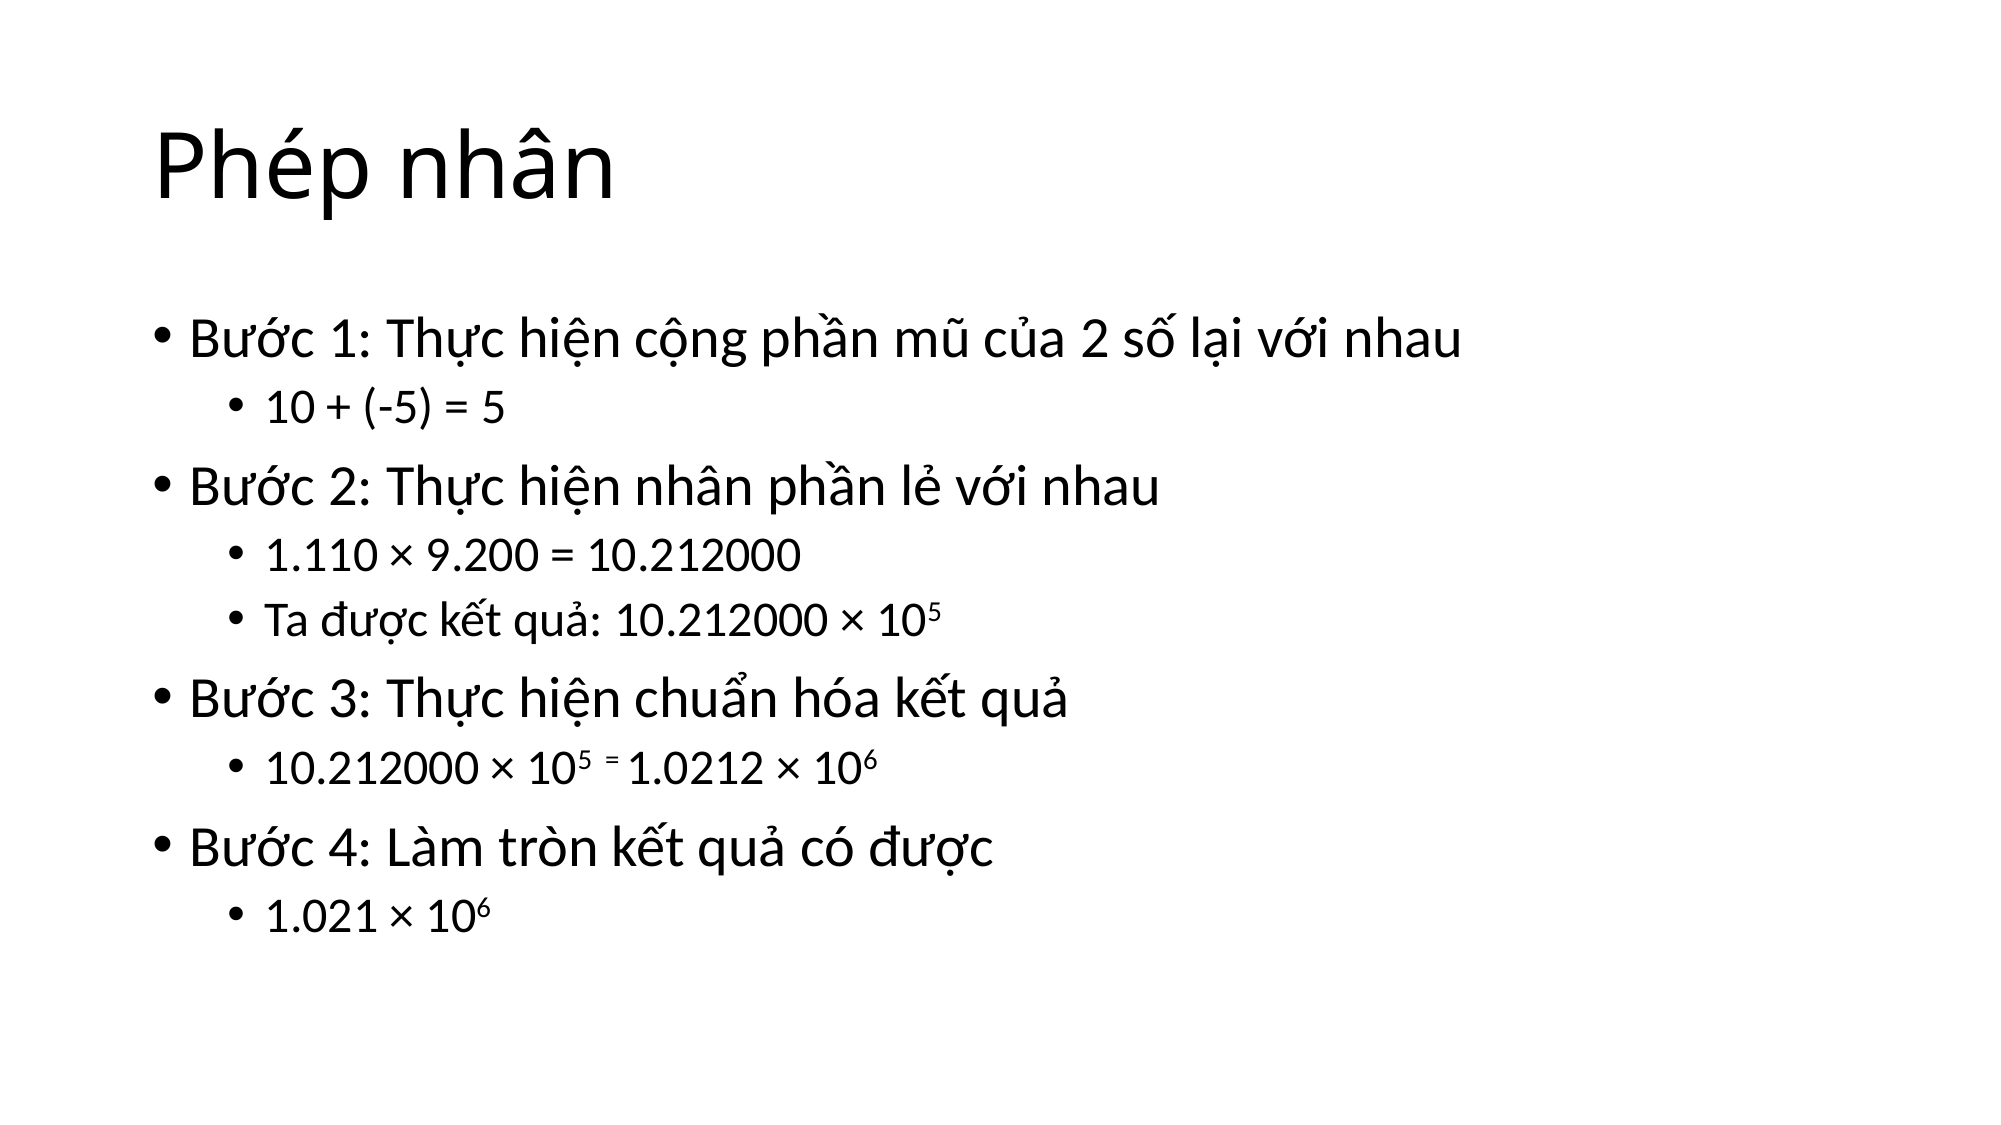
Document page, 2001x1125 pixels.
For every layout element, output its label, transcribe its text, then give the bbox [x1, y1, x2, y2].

list Bước 1: Thực hiện cộng phần mũ của 2 số lại với nhau 10 + (-5) = 5 Bước 2: Thực hiện nhân phần lẻ với nhau 1.110 × 9.200 = 10.212000 Ta được kết quả: 10.212000 × 105 Bước 3: Thực hiện chuẩn hóa kết quả 10.212000 × 105 = 1.0212 × 106 Bước 4: Làm tròn kết quả có được 1.021 × 106 [137, 299, 1863, 1014]
title Phép nhân [137, 59, 1863, 278]
